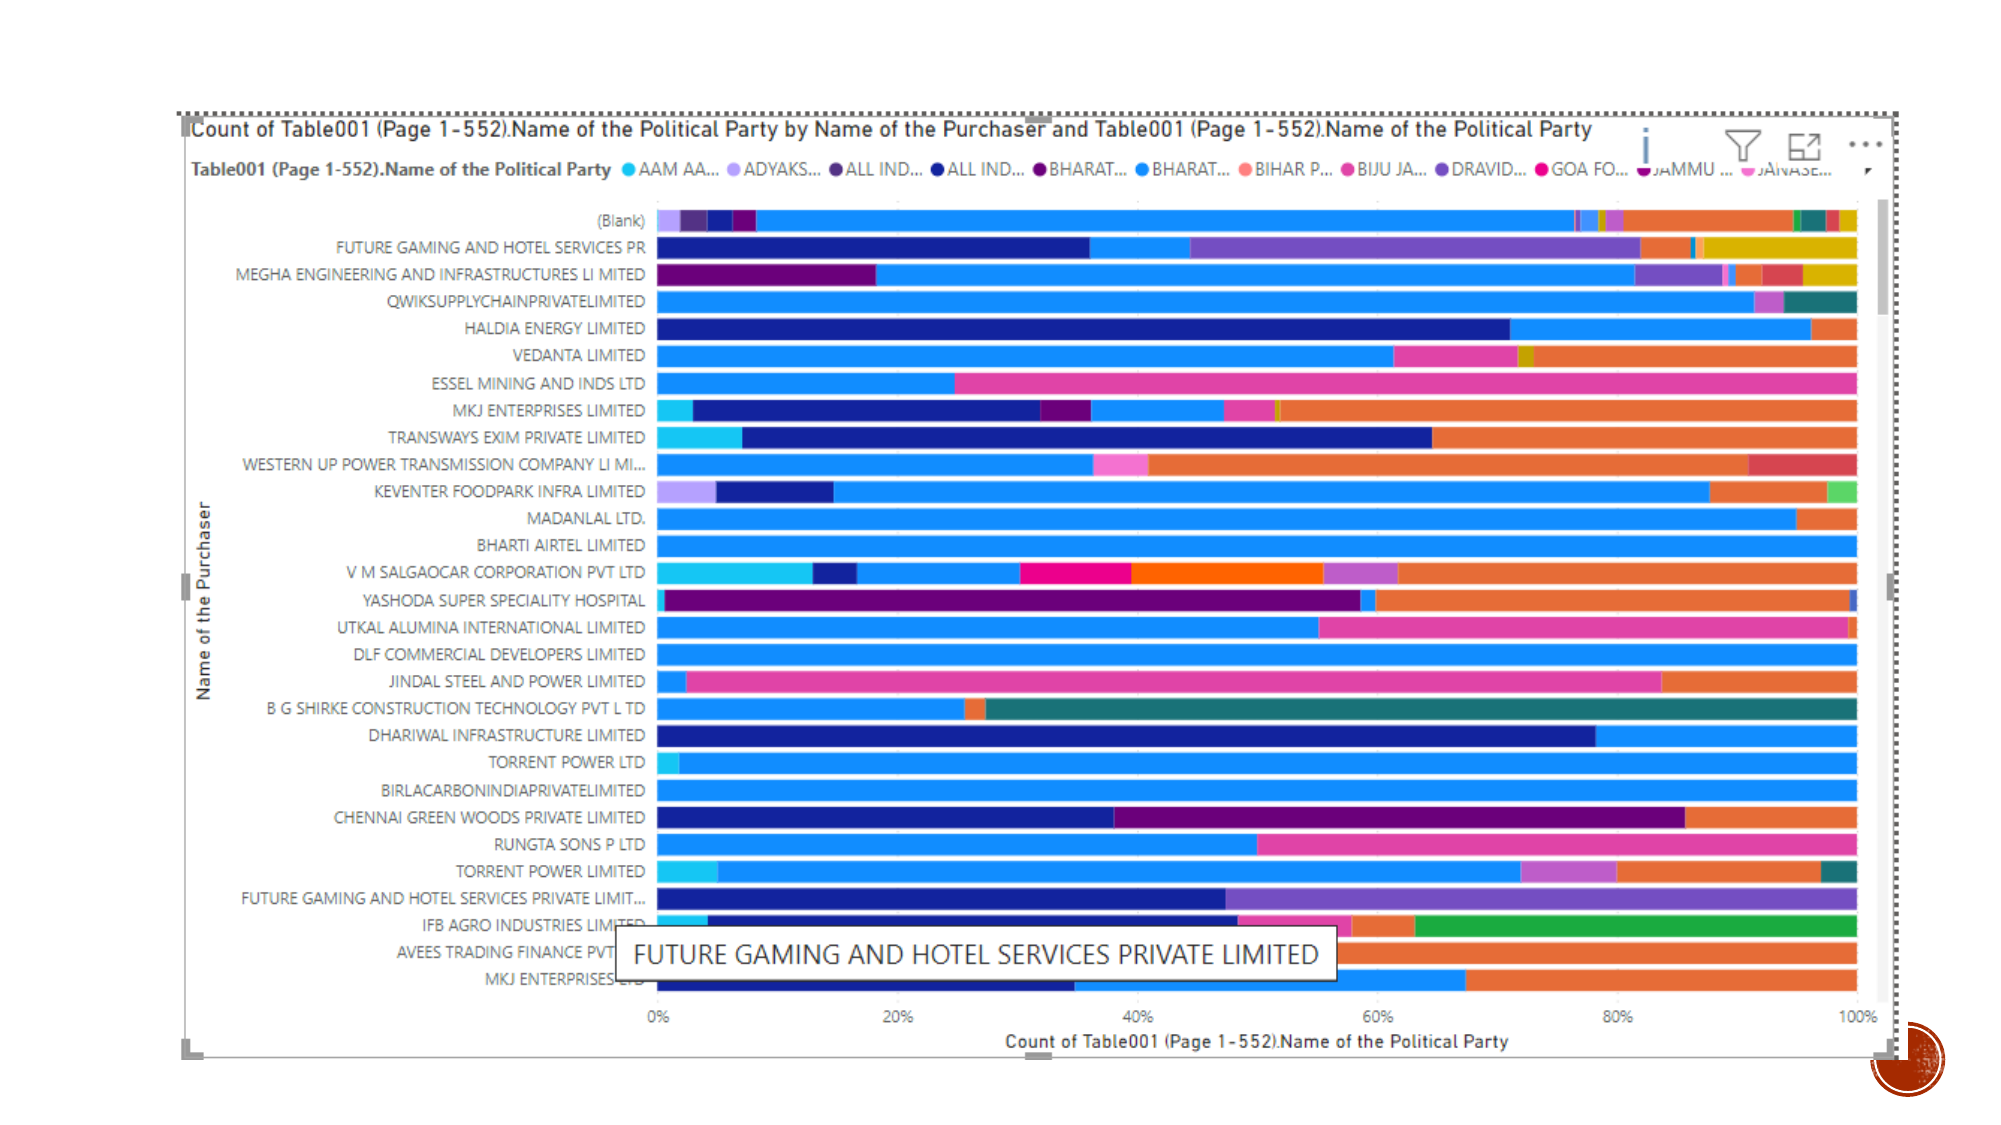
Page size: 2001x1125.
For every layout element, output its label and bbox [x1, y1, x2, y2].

picture [174, 110, 1908, 1060]
